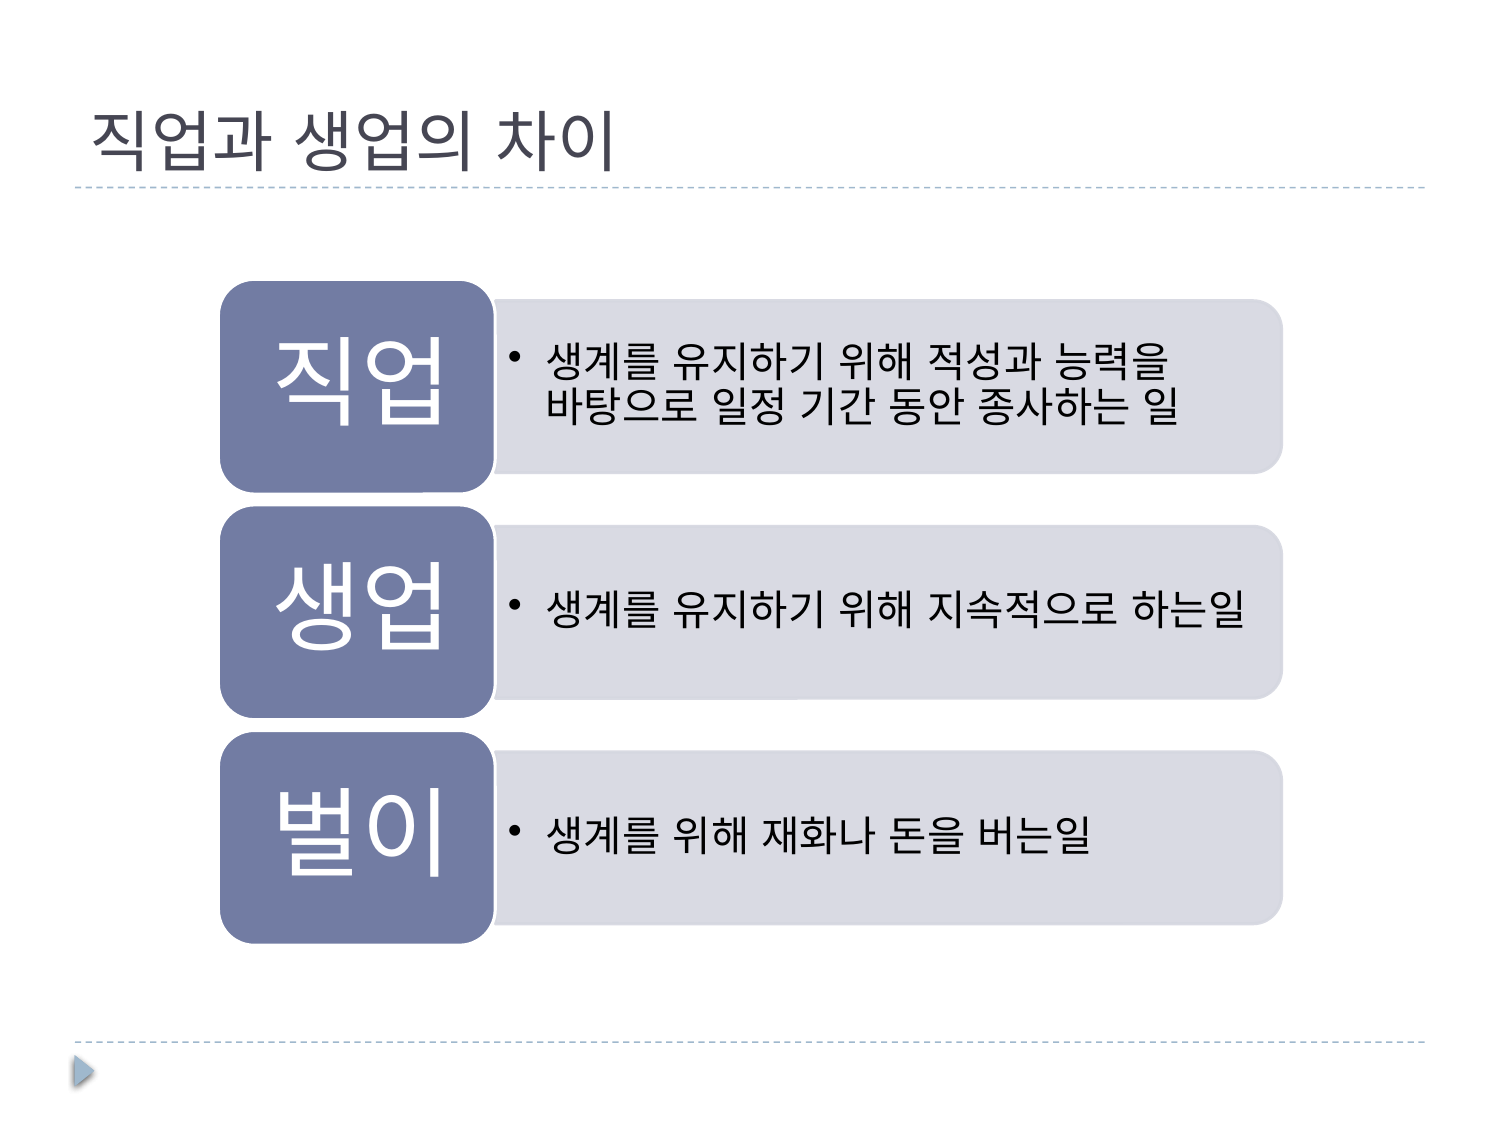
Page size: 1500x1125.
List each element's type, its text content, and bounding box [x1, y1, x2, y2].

title 직업과 생업의 차이 [75, 37, 1425, 188]
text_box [135, 278, 1365, 946]
